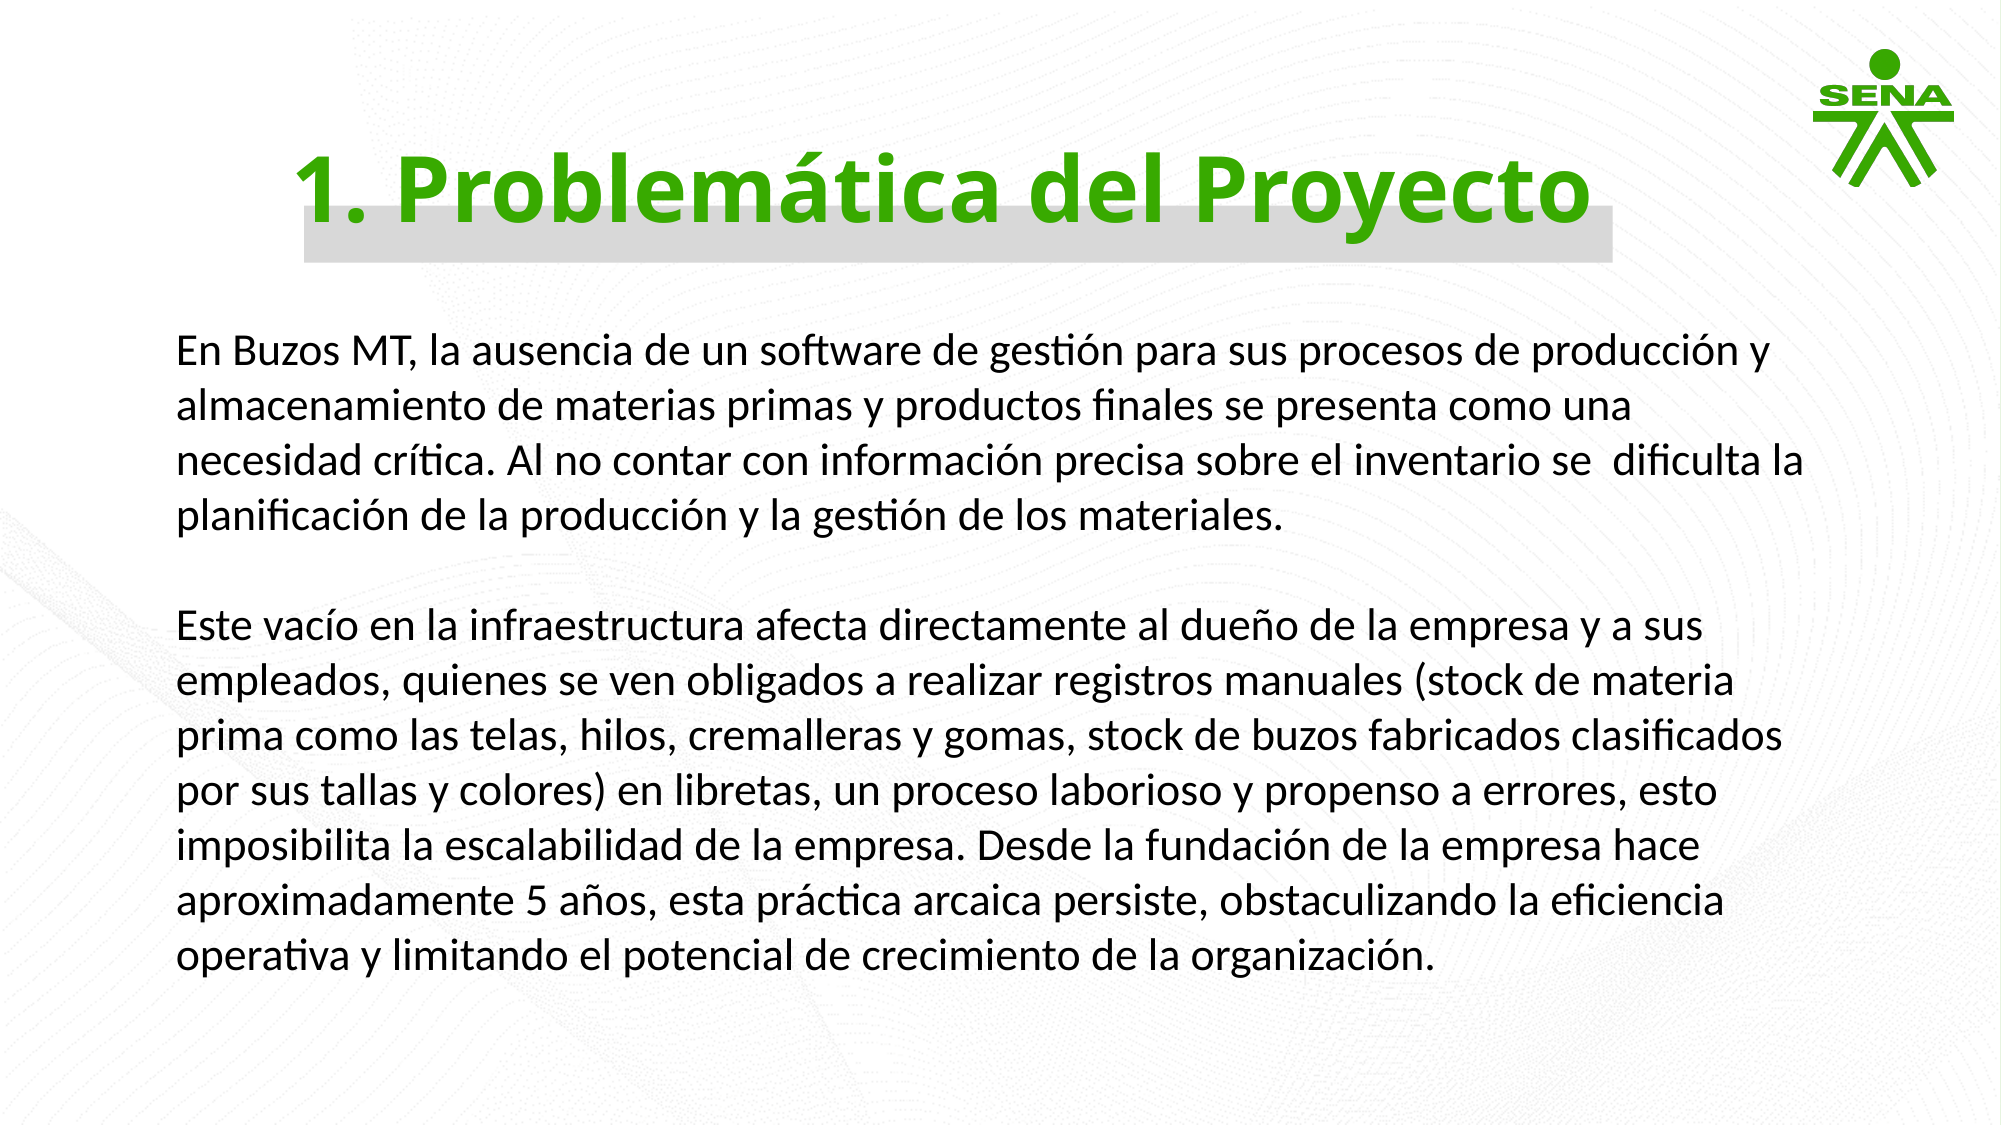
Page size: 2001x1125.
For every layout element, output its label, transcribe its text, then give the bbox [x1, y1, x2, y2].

picture [0, 0, 2001, 1125]
text_box En Buzos MT, la ausencia de un software de gestión para sus procesos de producción y almacenamiento de materias primas y productos finales se presenta como una necesidad crítica. Al no contar con información precisa sobre el inventario se dificulta la planificación de la producción y la gestión de los materiales. Este vacío en la infraestructura afecta directamente al dueño de la empresa y a sus empleados, quienes se ven obligados a realizar registros manuales (stock de materia prima como las telas, hilos, cremalleras y gomas, stock de buzos fabricados clasificados por sus tallas y colores) en libretas, un proceso laborioso y propenso a errores, esto imposibilita la escalabilidad de la empresa. Desde la fundación de la empresa hace aproximadamente 5 años, esta práctica arcaica persiste, obstaculizando la eficiencia operativa y limitando el potencial de crecimiento de la organización. [160, 312, 1840, 987]
text_box 1. Problemática del Proyecto [255, 136, 1631, 248]
text_box [304, 248, 1613, 263]
